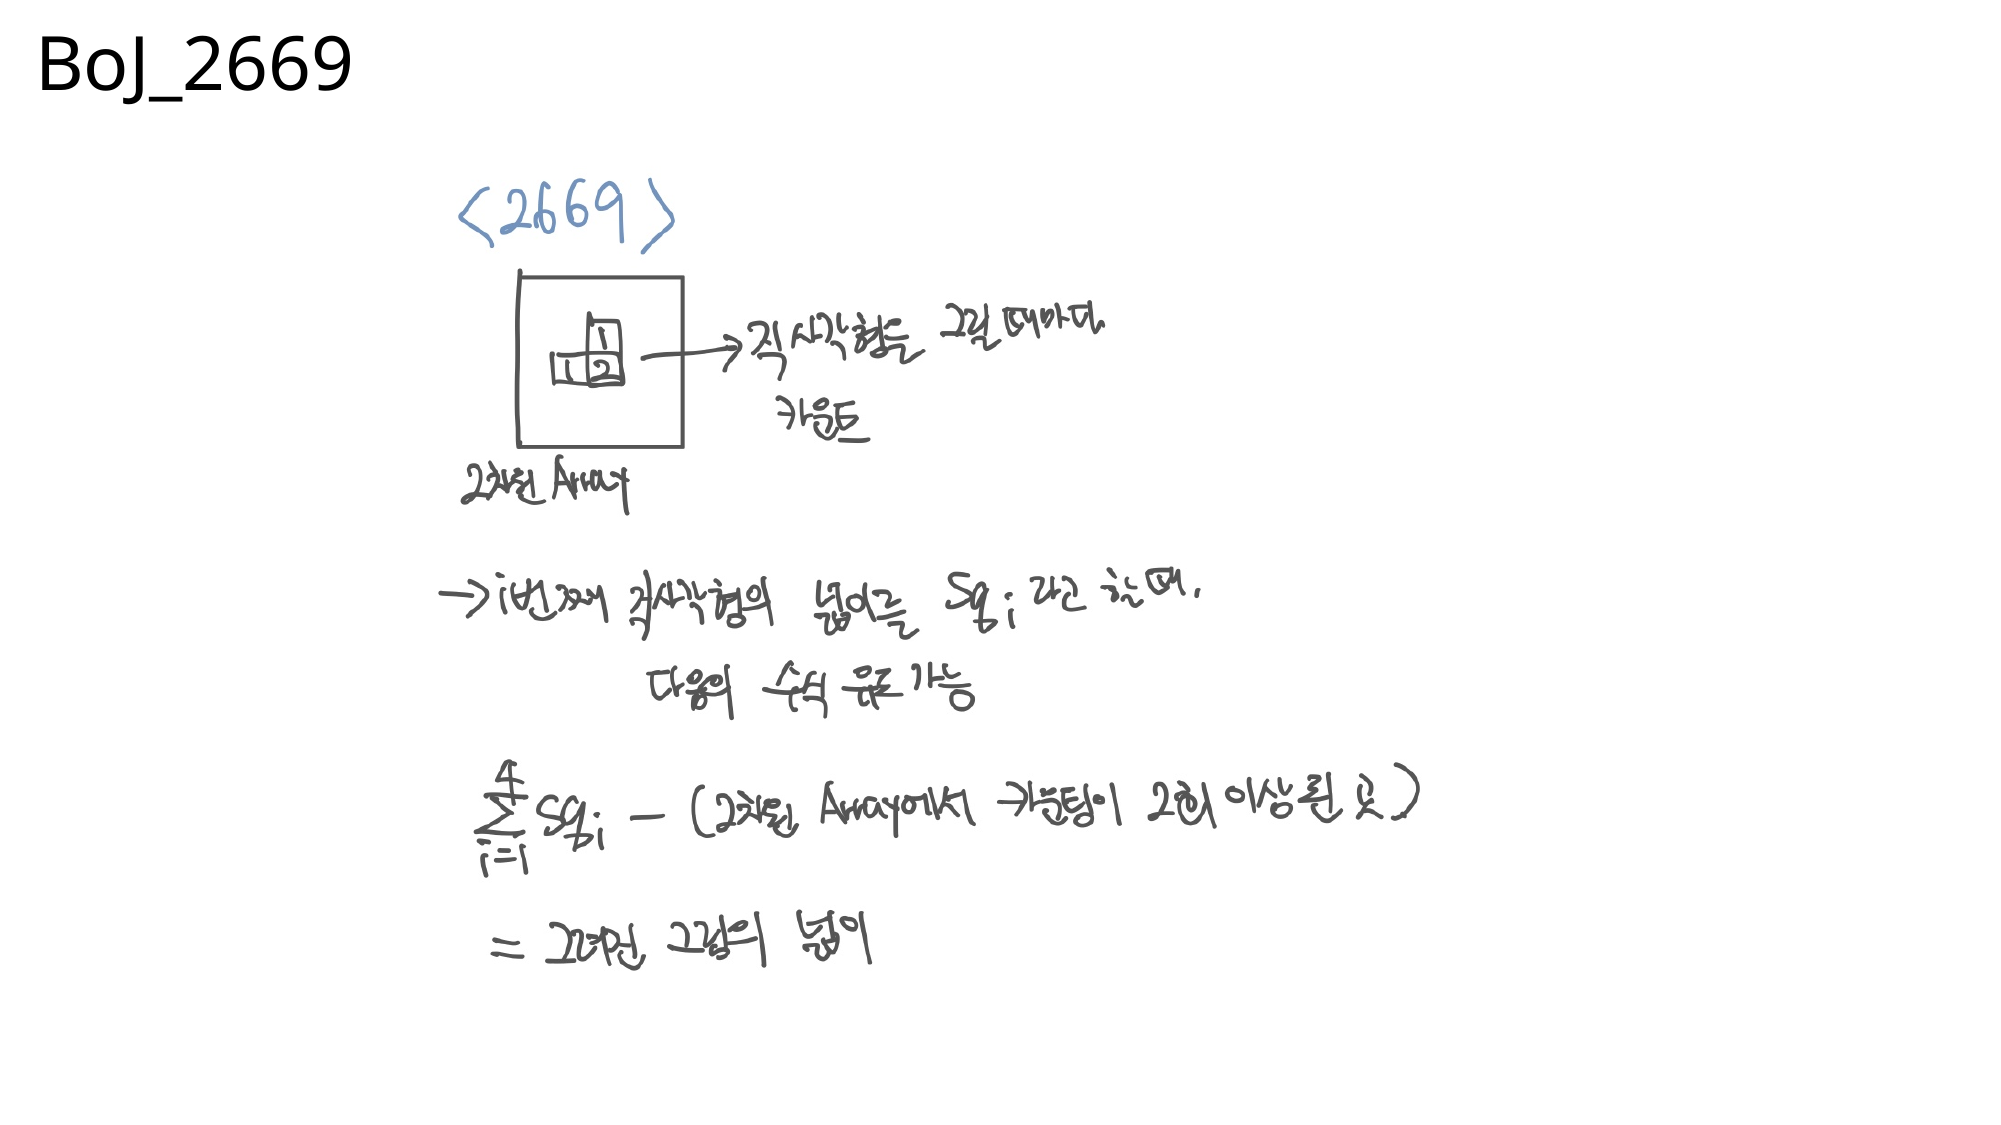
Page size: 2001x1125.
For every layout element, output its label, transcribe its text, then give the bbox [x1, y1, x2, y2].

picture [382, 136, 1493, 1051]
text_box BoJ_2669 [20, 7, 370, 113]
